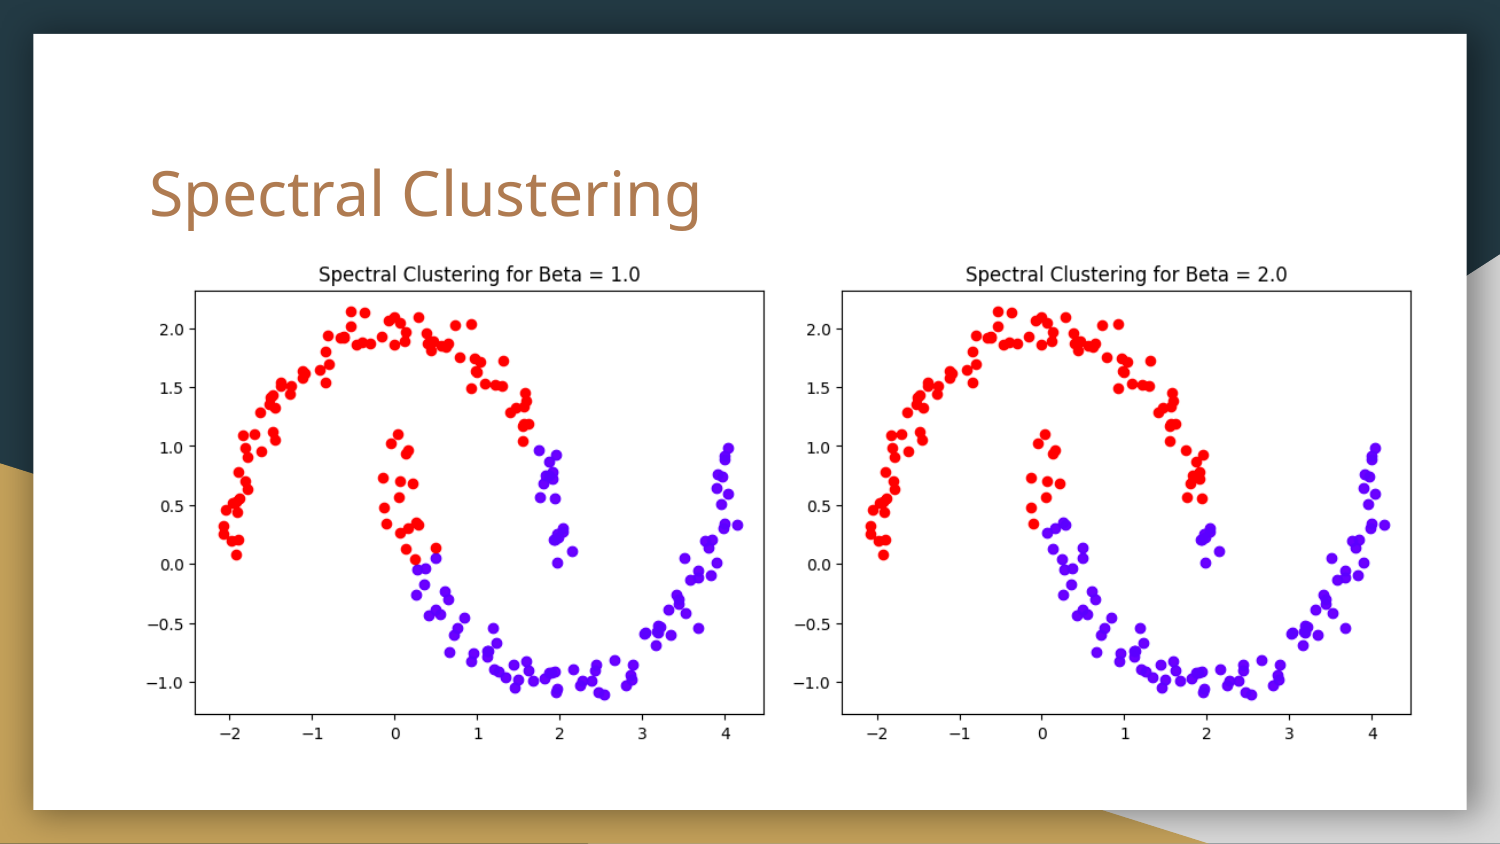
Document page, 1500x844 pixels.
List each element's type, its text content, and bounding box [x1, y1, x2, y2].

picture [780, 254, 1422, 754]
title Spectral Clustering [134, 138, 1366, 254]
picture [134, 254, 776, 754]
